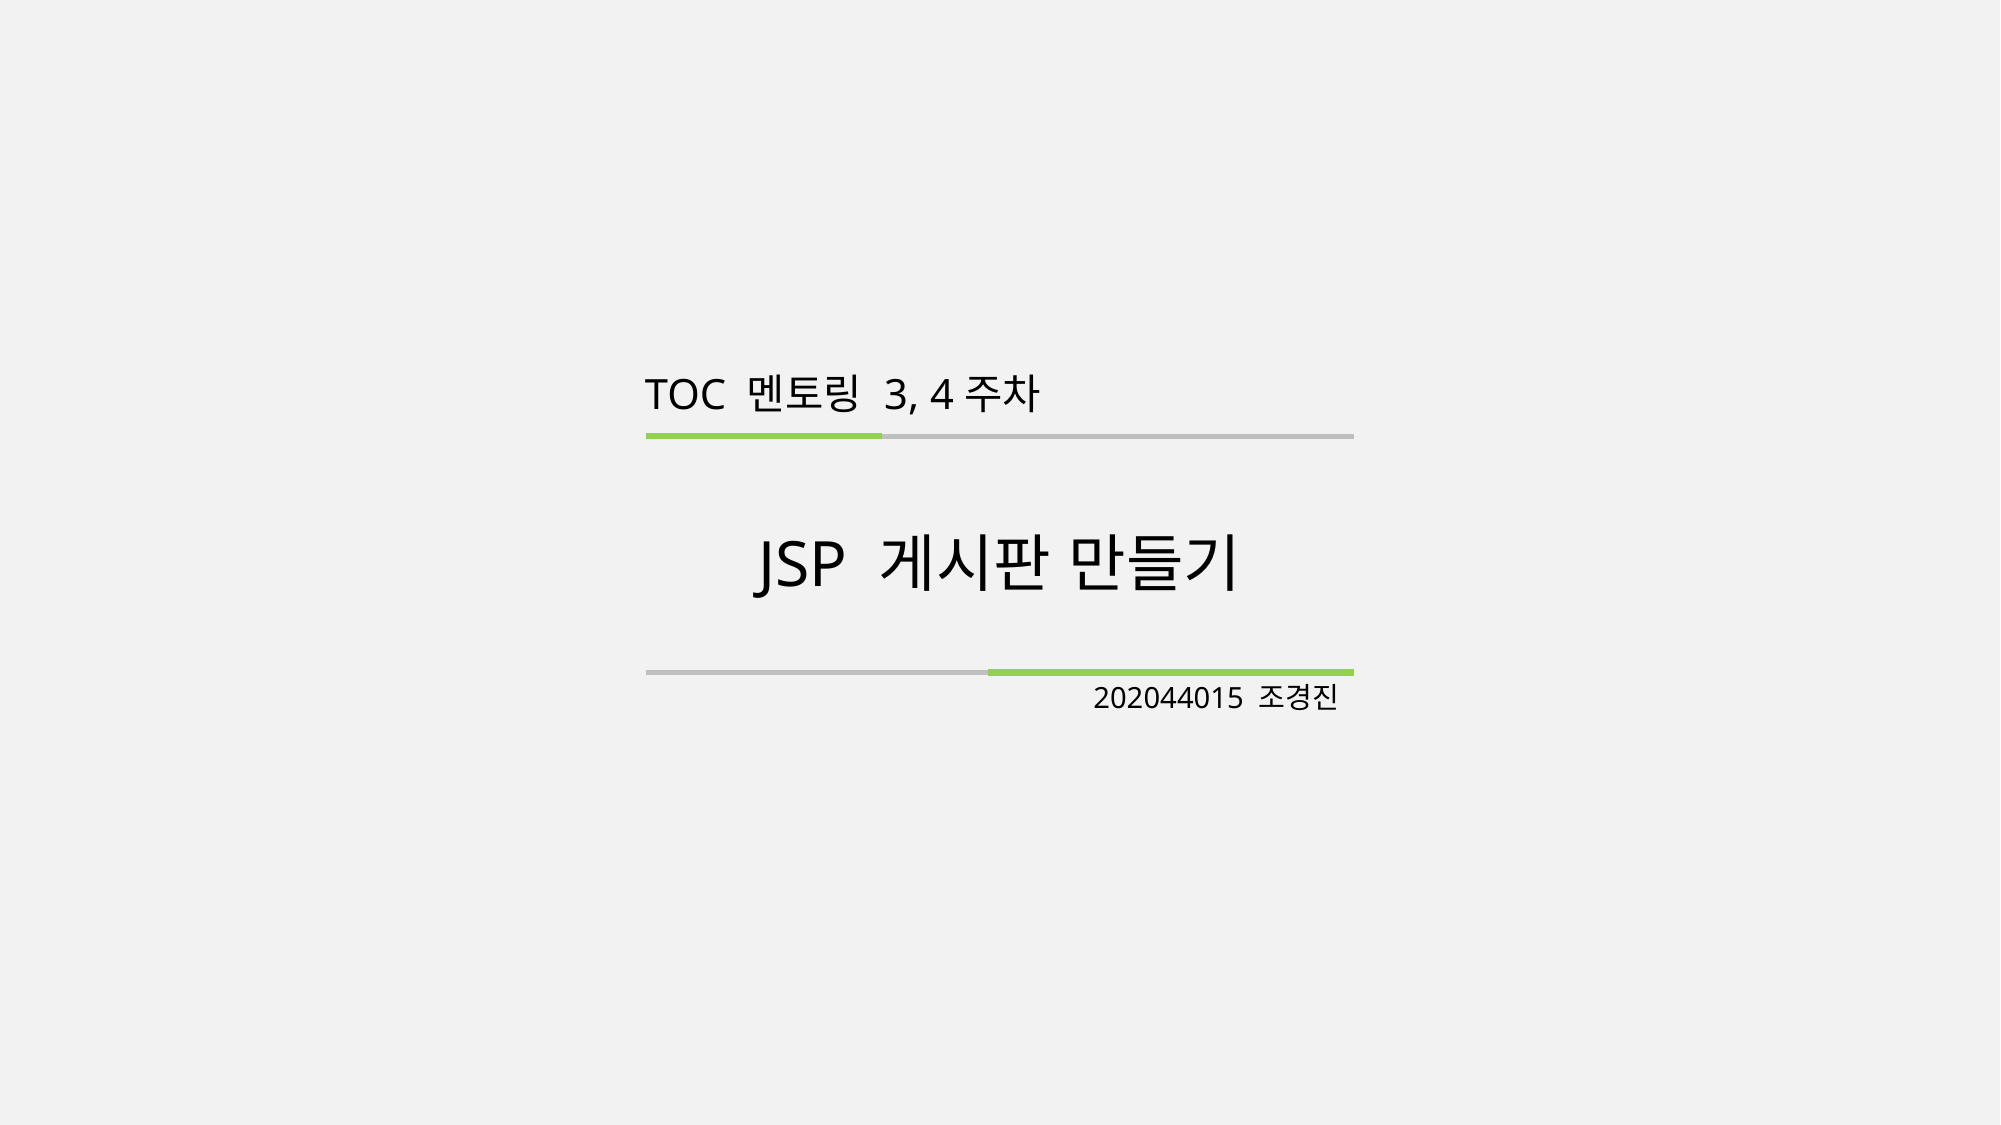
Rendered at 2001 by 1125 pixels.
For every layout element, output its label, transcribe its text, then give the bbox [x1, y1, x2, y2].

text_box JSP 게시판 만들기 [645, 517, 1355, 607]
text_box 202044015 조경진 [645, 673, 1355, 723]
text_box TOC 멘토링 3, 4주차 [488, 360, 1198, 426]
